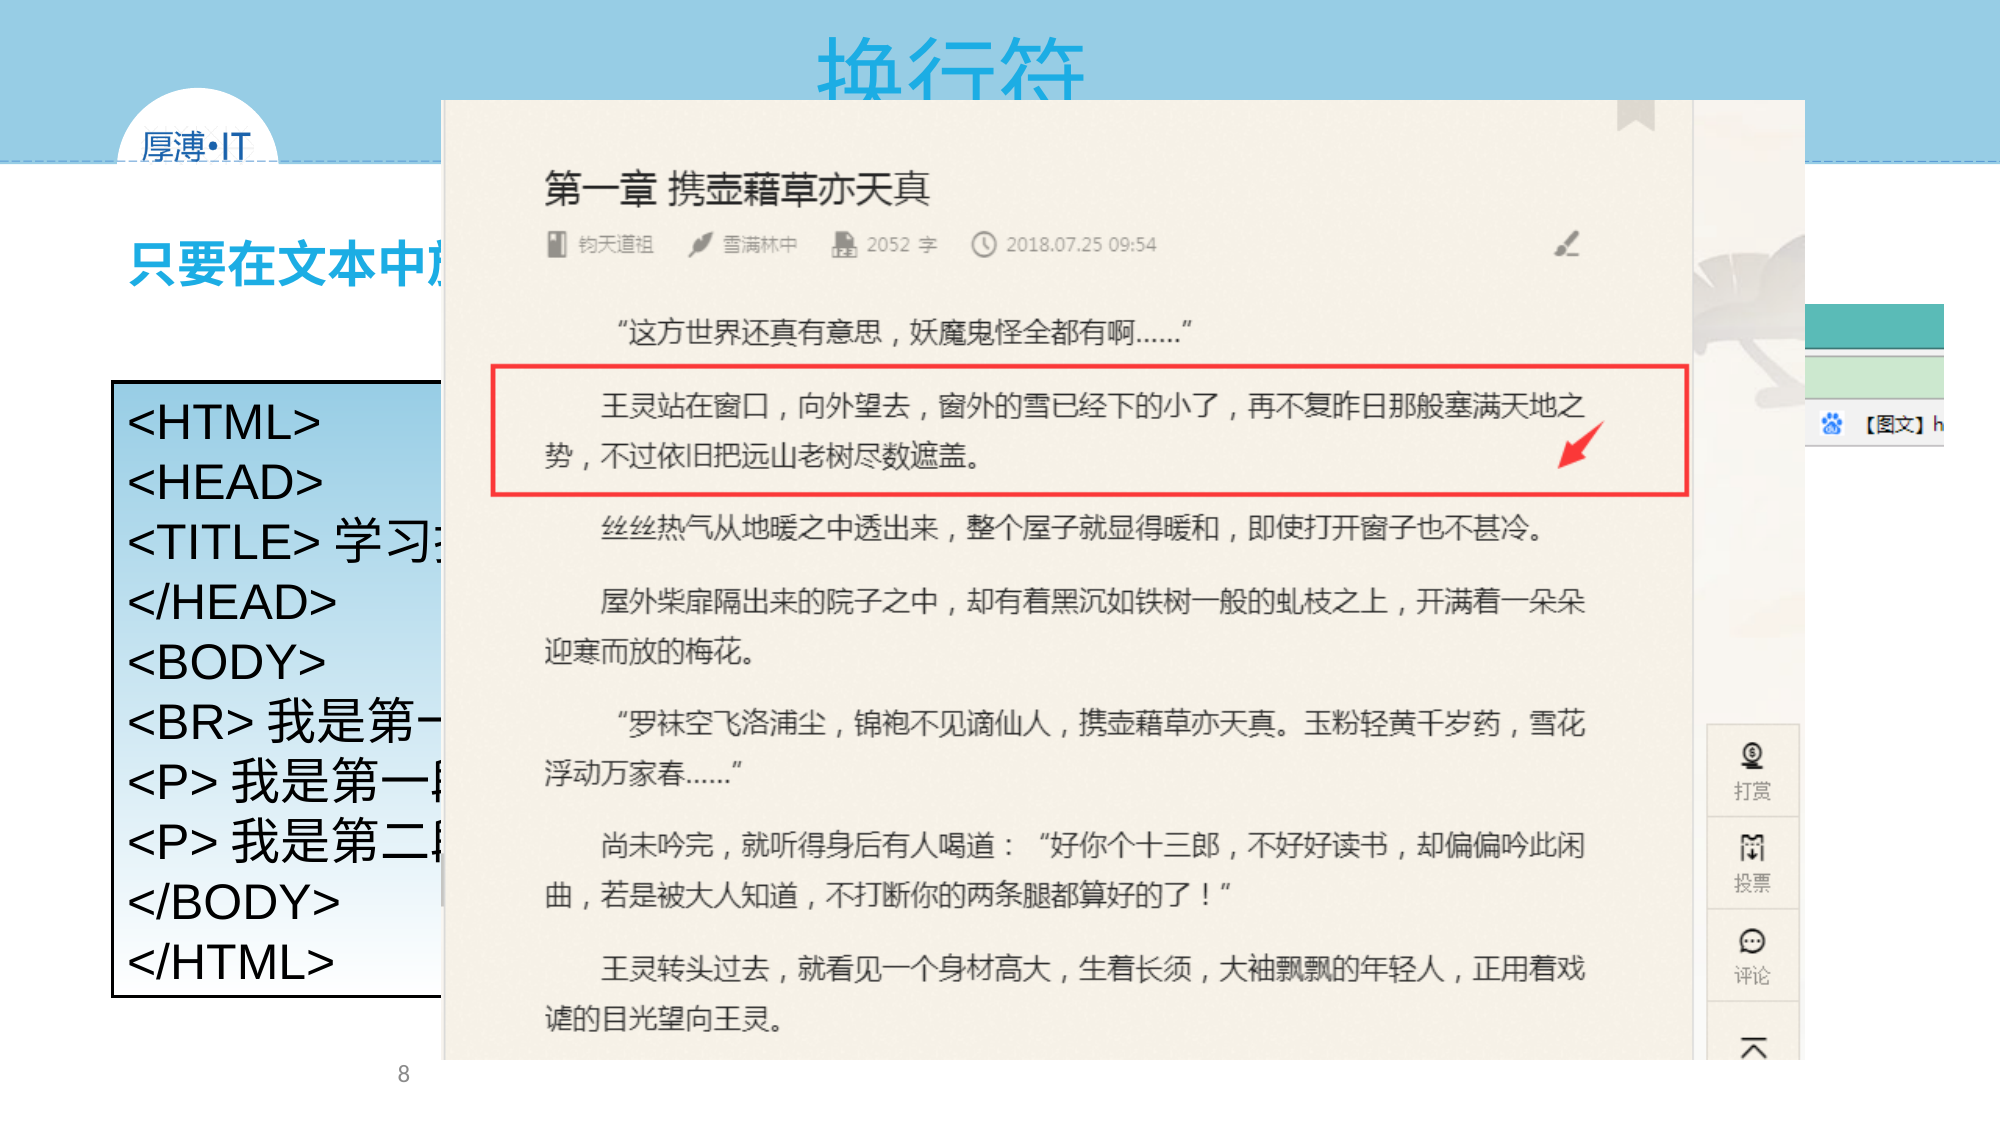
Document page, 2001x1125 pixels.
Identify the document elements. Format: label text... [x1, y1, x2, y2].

picture [141, 126, 254, 161]
text_box 换行符 [771, 27, 1133, 100]
text_box 只要在文本中放入 <BR> 标签，就会强制换行 [112, 231, 440, 381]
picture [440, 100, 1944, 1061]
slide_number 9 [100, 1042, 426, 1103]
text_box <HTML> <HEAD> <TITLE>学习换行-换段标签</TITLE> </HEAD> <BODY> <BR>我是第一行<BR>我是第二行 <P>我是第一段</P> <P>我是第二段</P> </BODY> </HTML> [112, 381, 440, 997]
